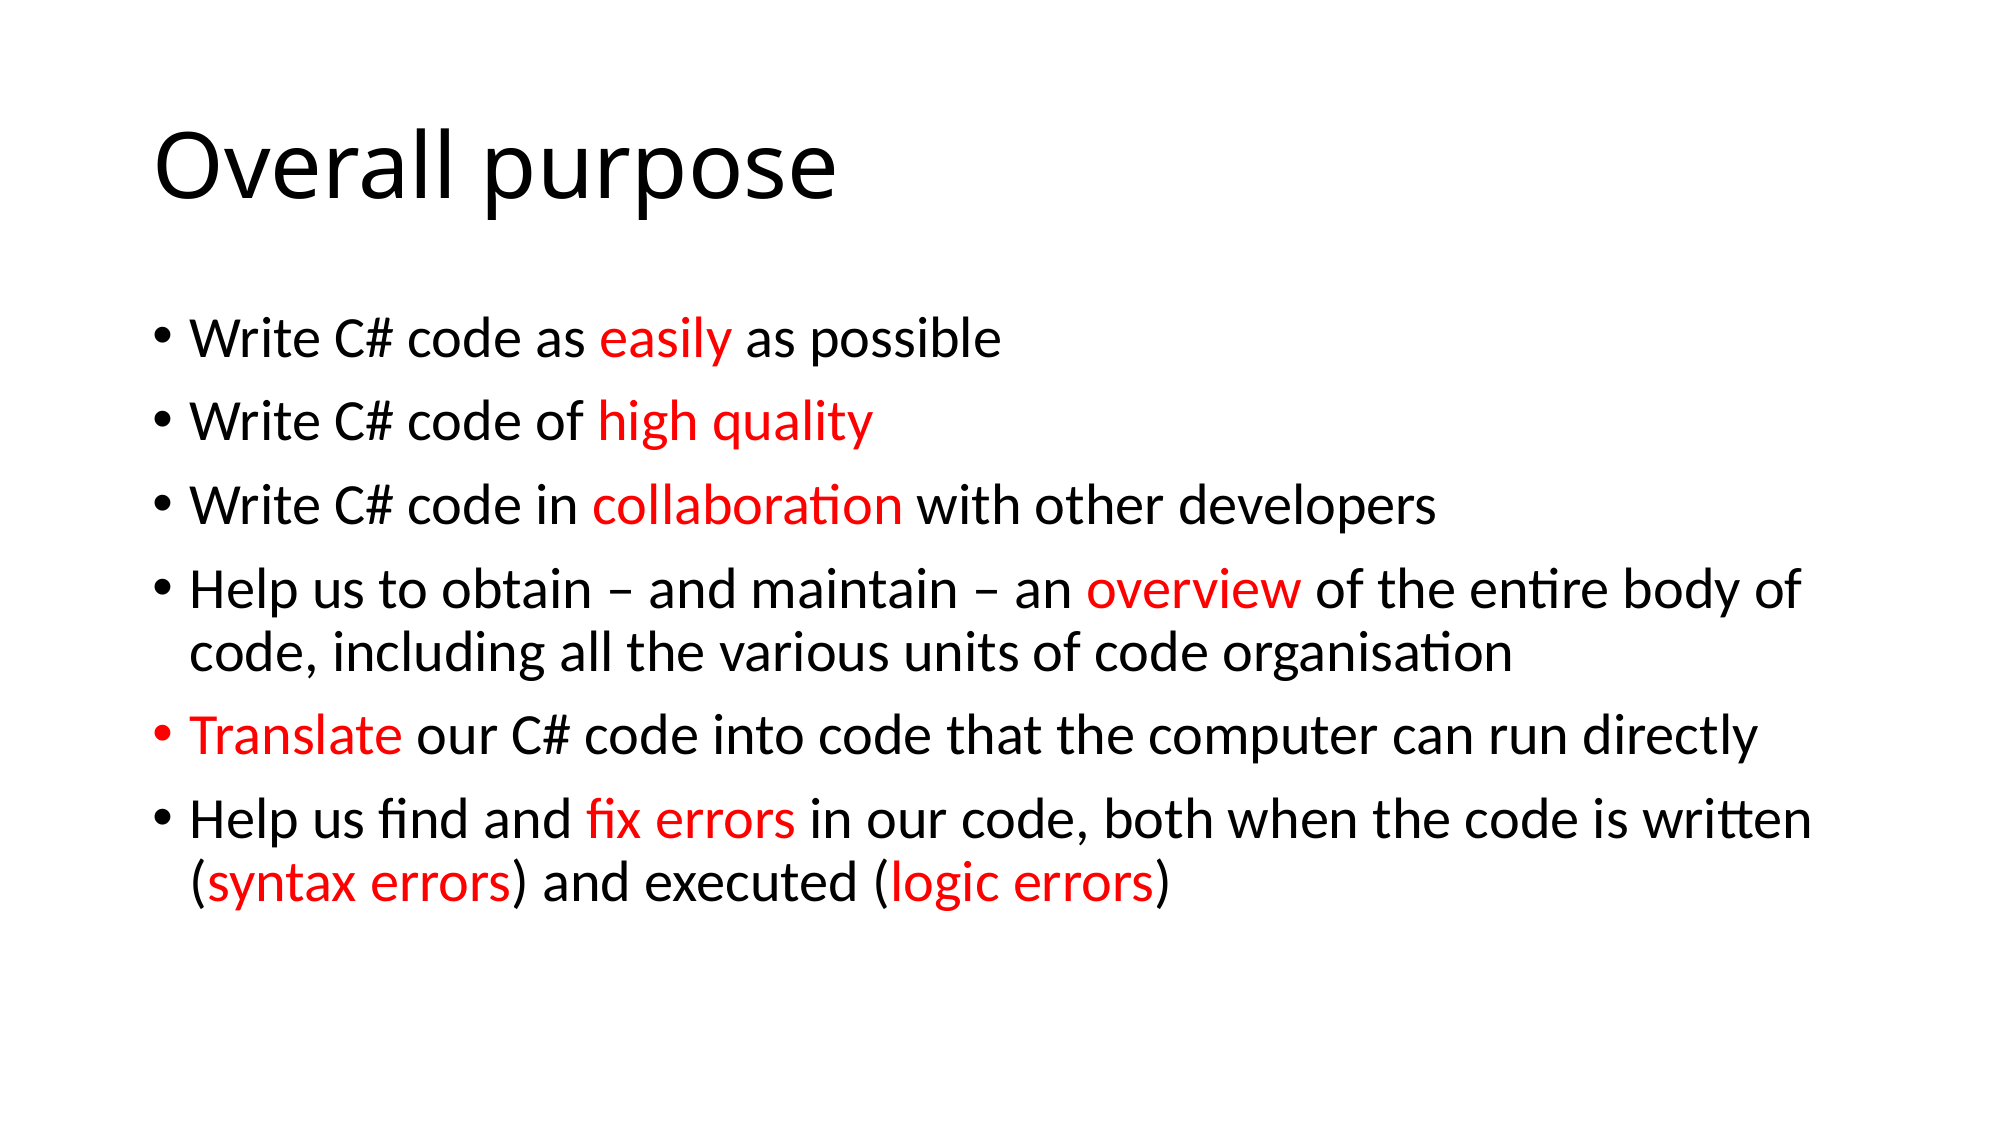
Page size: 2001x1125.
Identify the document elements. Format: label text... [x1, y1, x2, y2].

list Write C# code as easily as possible Write C# code of high quality Write C# code in collaboration with other developers Help us to obtain – and maintain – an overview of the entire body of code, including all the various units of code organisation Translate our C# code into code that the computer can run directly Help us find and fix errors in our code, both when the code is written (syntax errors) and executed (logic errors) [137, 299, 1863, 1014]
title Overall purpose [137, 59, 1863, 278]
